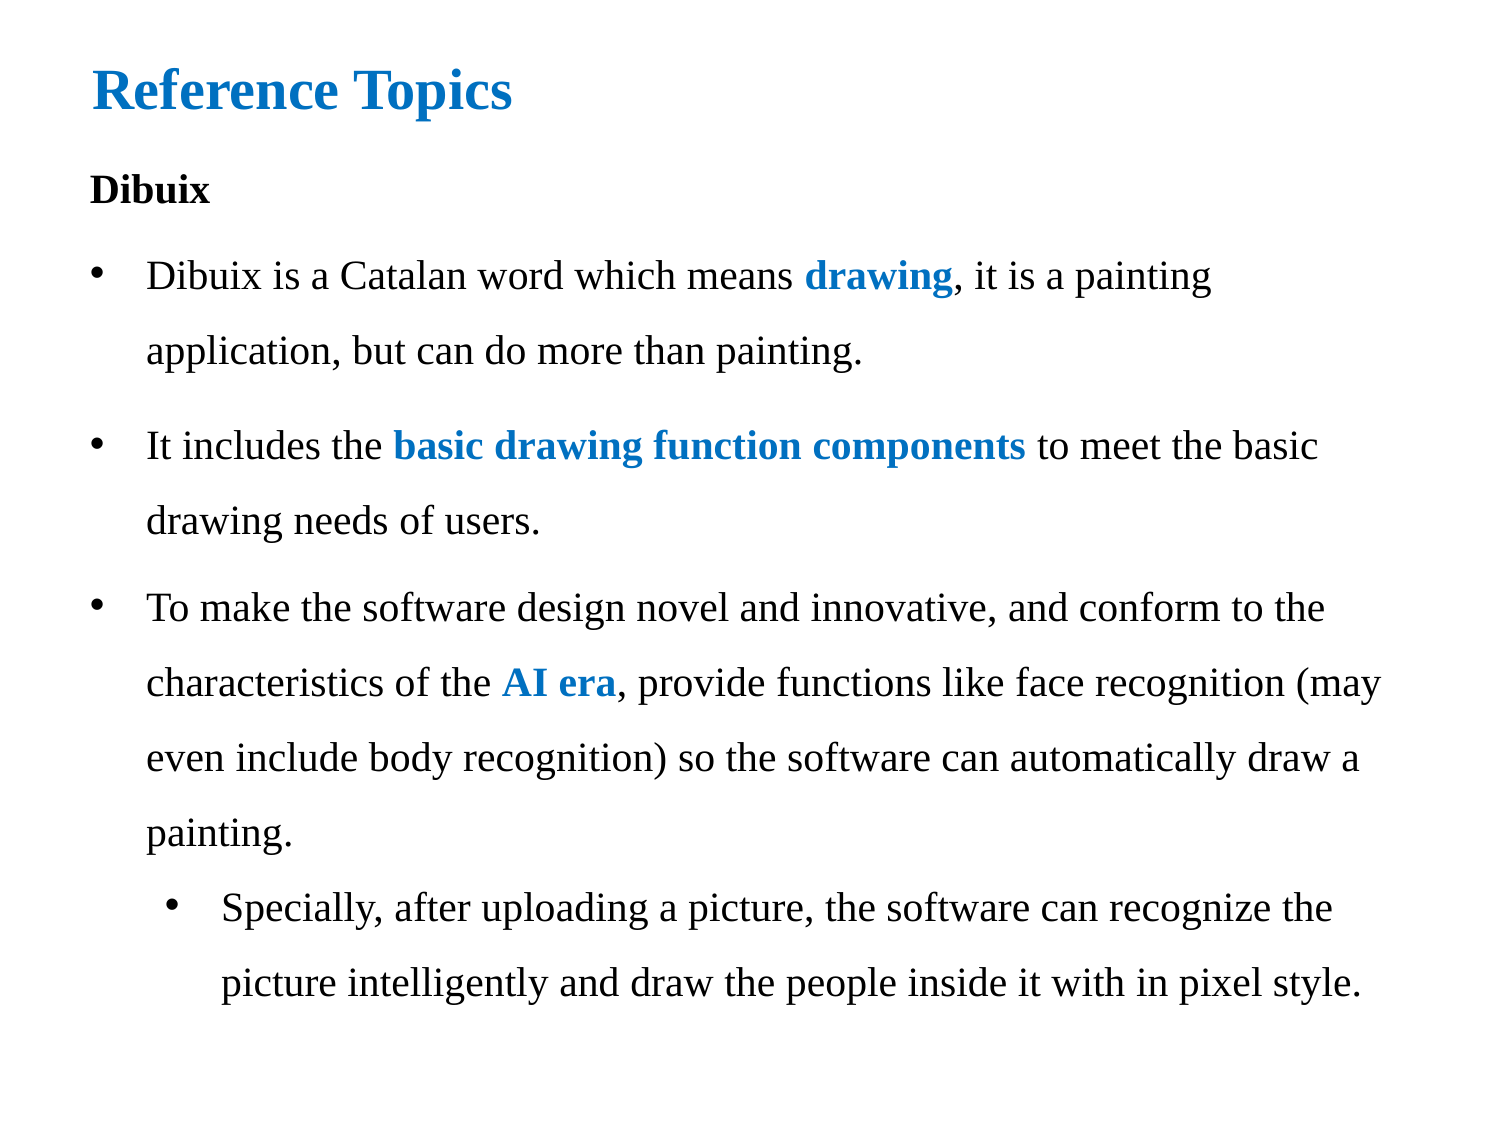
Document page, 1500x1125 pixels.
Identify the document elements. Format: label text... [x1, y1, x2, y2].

text_box It includes the basic drawing function components to meet the basic drawing needs of users. [74, 385, 1424, 547]
text_box Dibuix [74, 129, 1384, 215]
text_box Dibuix is a Catalan word which means drawing, it is a painting application, but can do more than painting. [74, 215, 1424, 380]
text_box Reference Topics [77, 43, 529, 129]
text_box To make the software design novel and innovative, and conform to the characteristics of the AI era, provide functions like face recognition (may even include body recognition) so the software can automatically draw a painting. Specially, after uploading a picture, the software can recognize the picture intelligently and draw the people inside it with in pixel style. [74, 547, 1424, 1013]
